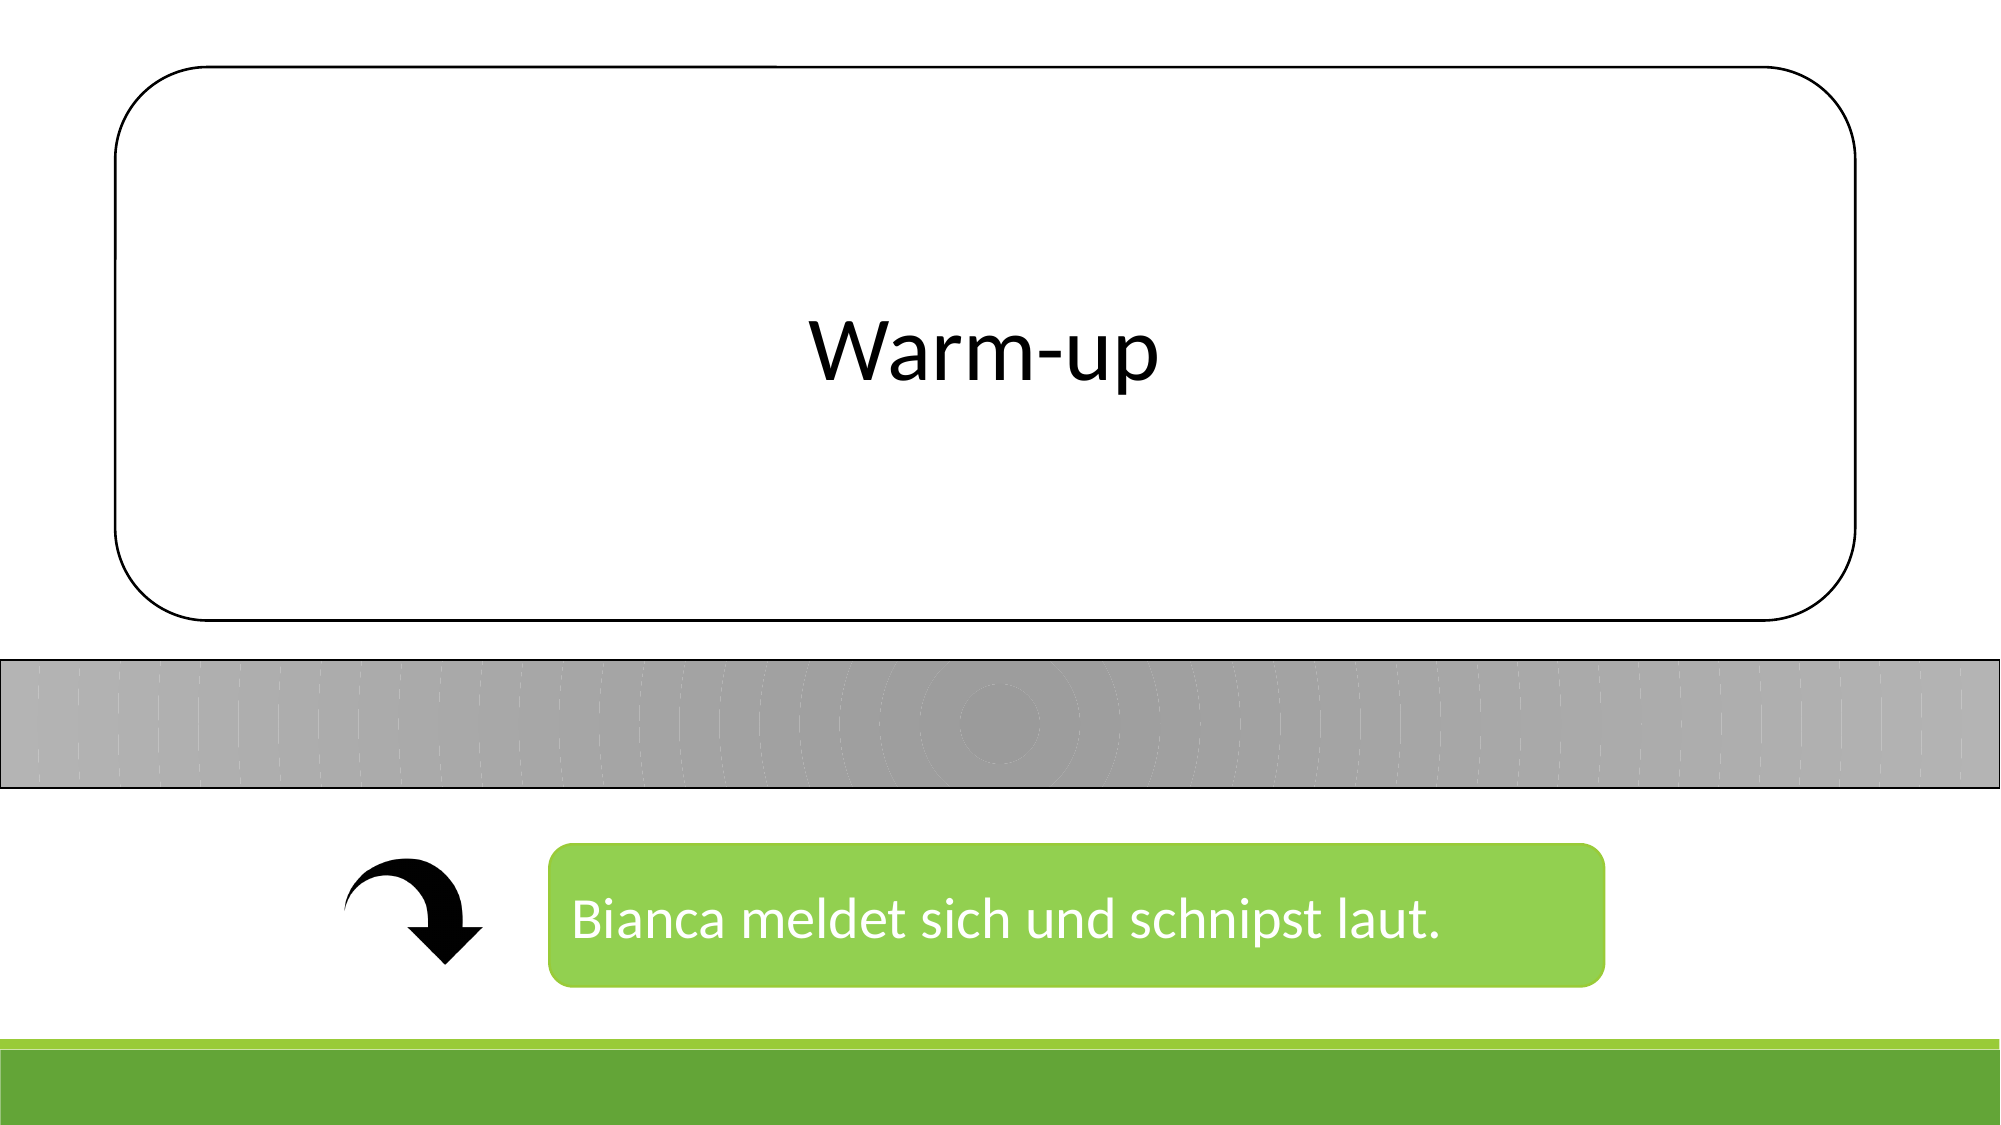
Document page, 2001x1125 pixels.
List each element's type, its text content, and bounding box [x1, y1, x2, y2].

text_box Warm-up [113, 65, 1857, 622]
text_box Bianca meldet sich und schnipst laut. [548, 843, 1606, 988]
picture [337, 835, 489, 987]
text_box [0, 659, 2000, 789]
